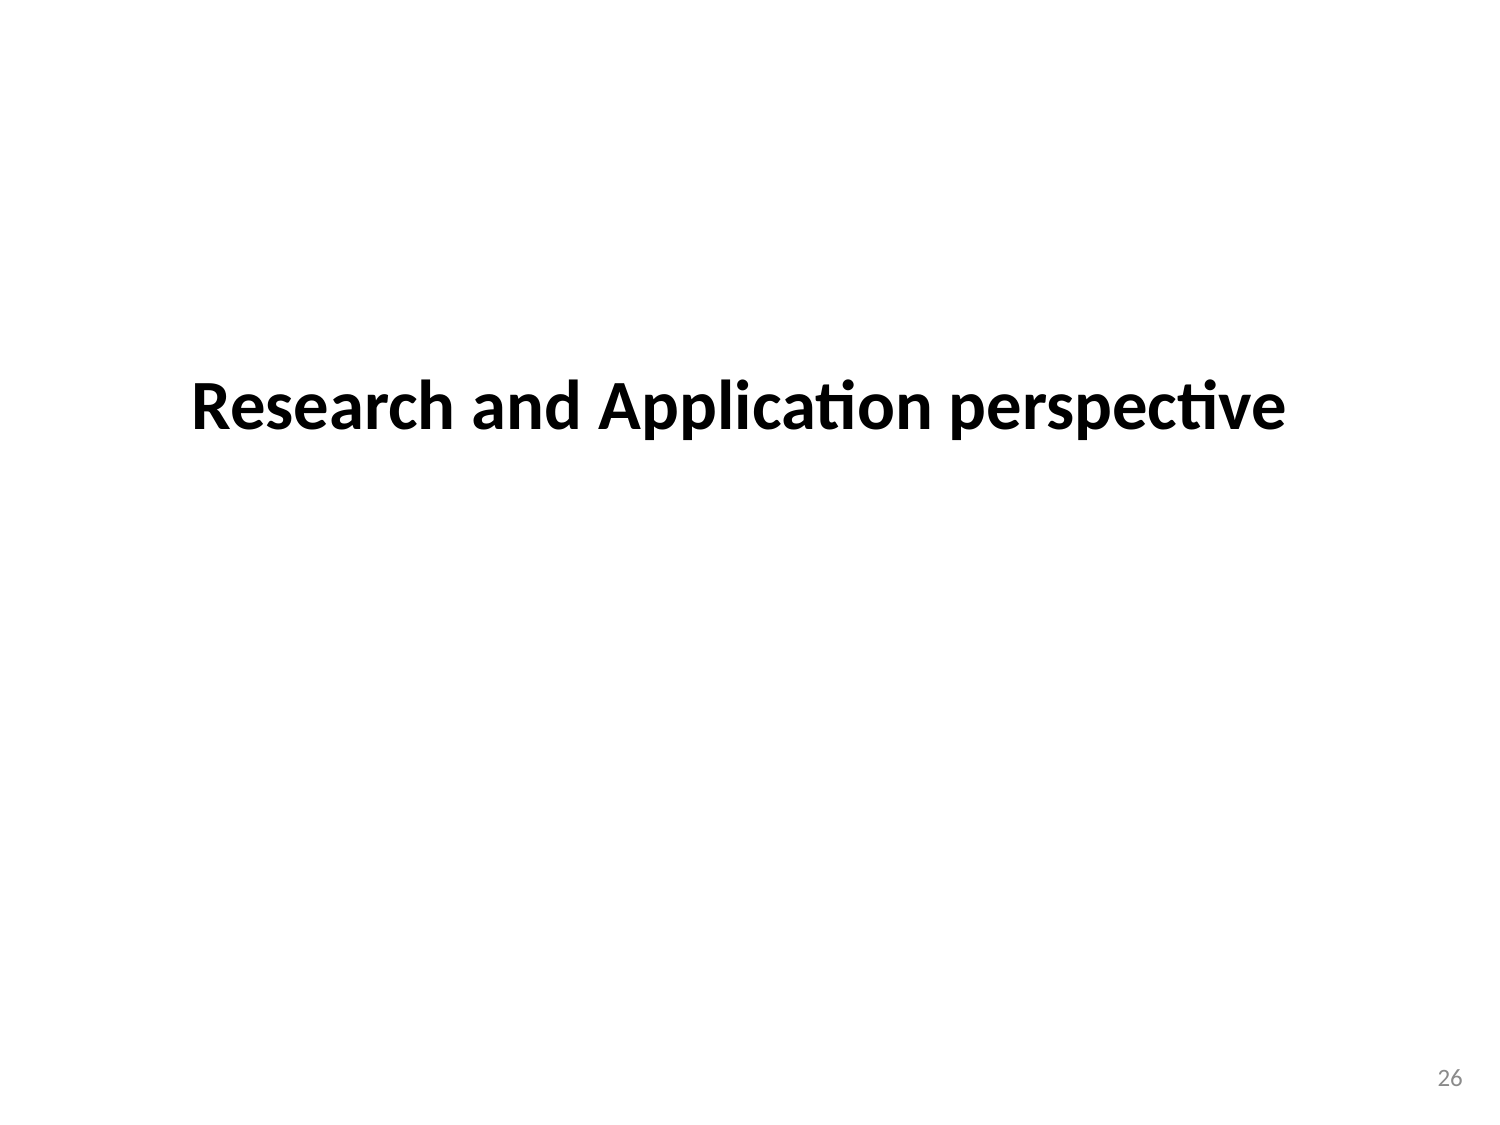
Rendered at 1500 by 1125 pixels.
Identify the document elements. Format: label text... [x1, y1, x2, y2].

title Research and Application perspective [64, 349, 1415, 538]
slide_number 26 [1128, 1046, 1478, 1107]
